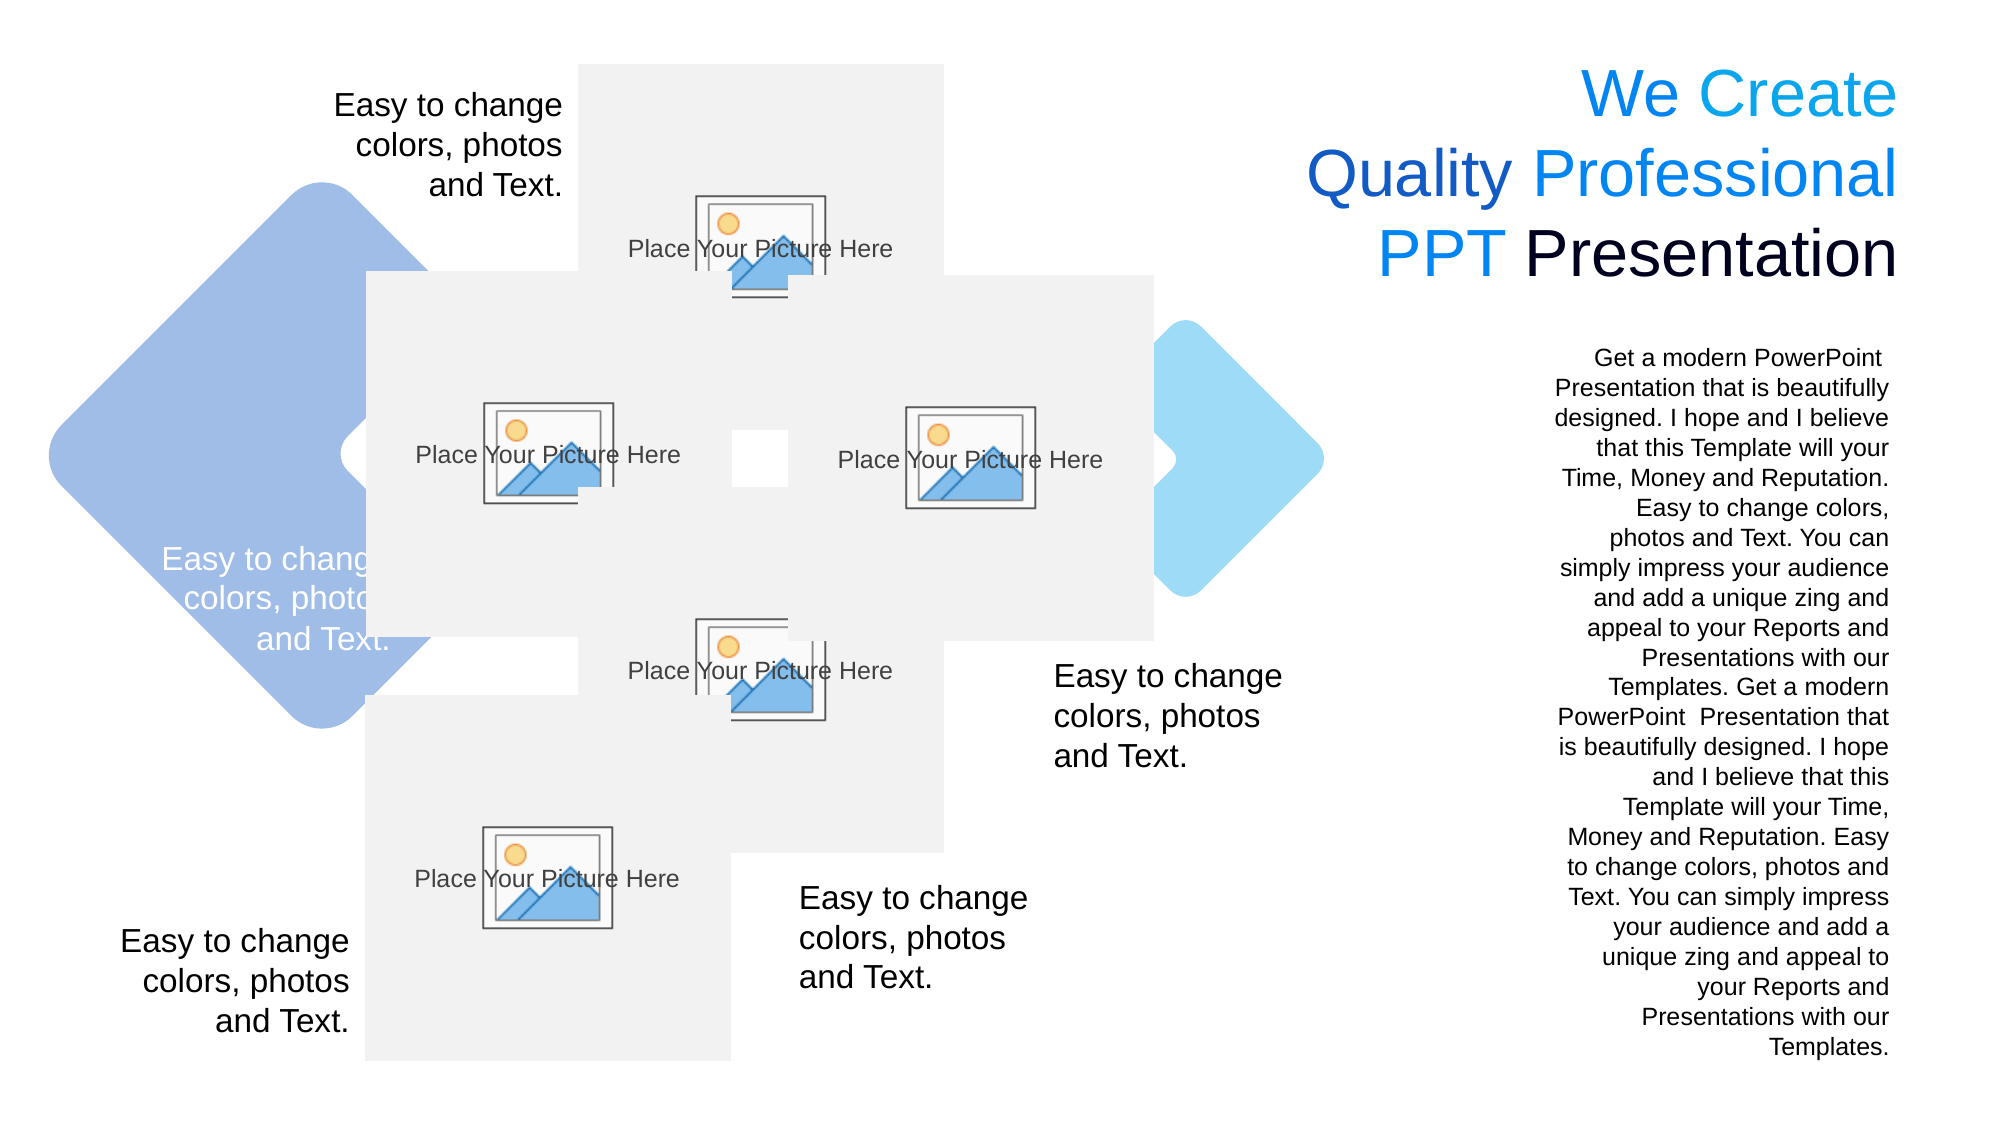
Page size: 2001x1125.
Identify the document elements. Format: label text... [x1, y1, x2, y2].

text_box Easy to change colors, photos and Text. [1038, 646, 1329, 782]
text_box Easy to change colors, photos and Text. [784, 868, 1075, 1003]
picture [364, 64, 1154, 1061]
text_box Get a modern PowerPoint Presentation that is beautifully designed. I hope and I believe that this Template will your Time, Money and Reputation. Easy to change colors, photos and Text. You can simply impress your audience and add a unique zing and appeal to your Reports and Presentations with our Templates. Get a modern PowerPoint Presentation that is beautifully designed. I hope and I believe that this Template will your Time, Money and Reputation. Easy to change colors, photos and Text. You can simply impress your audience and add a unique zing and appeal to your Reports and Presentations with our Templates. [1538, 334, 1905, 1068]
text_box Easy to change colors, photos and Text. [115, 529, 406, 664]
text_box We Create Quality Professional PPT Presentation [1290, 49, 1905, 290]
text_box Easy to change colors, photos and Text. [287, 75, 578, 211]
text_box Easy to change colors, photos and Text. [74, 911, 364, 1046]
